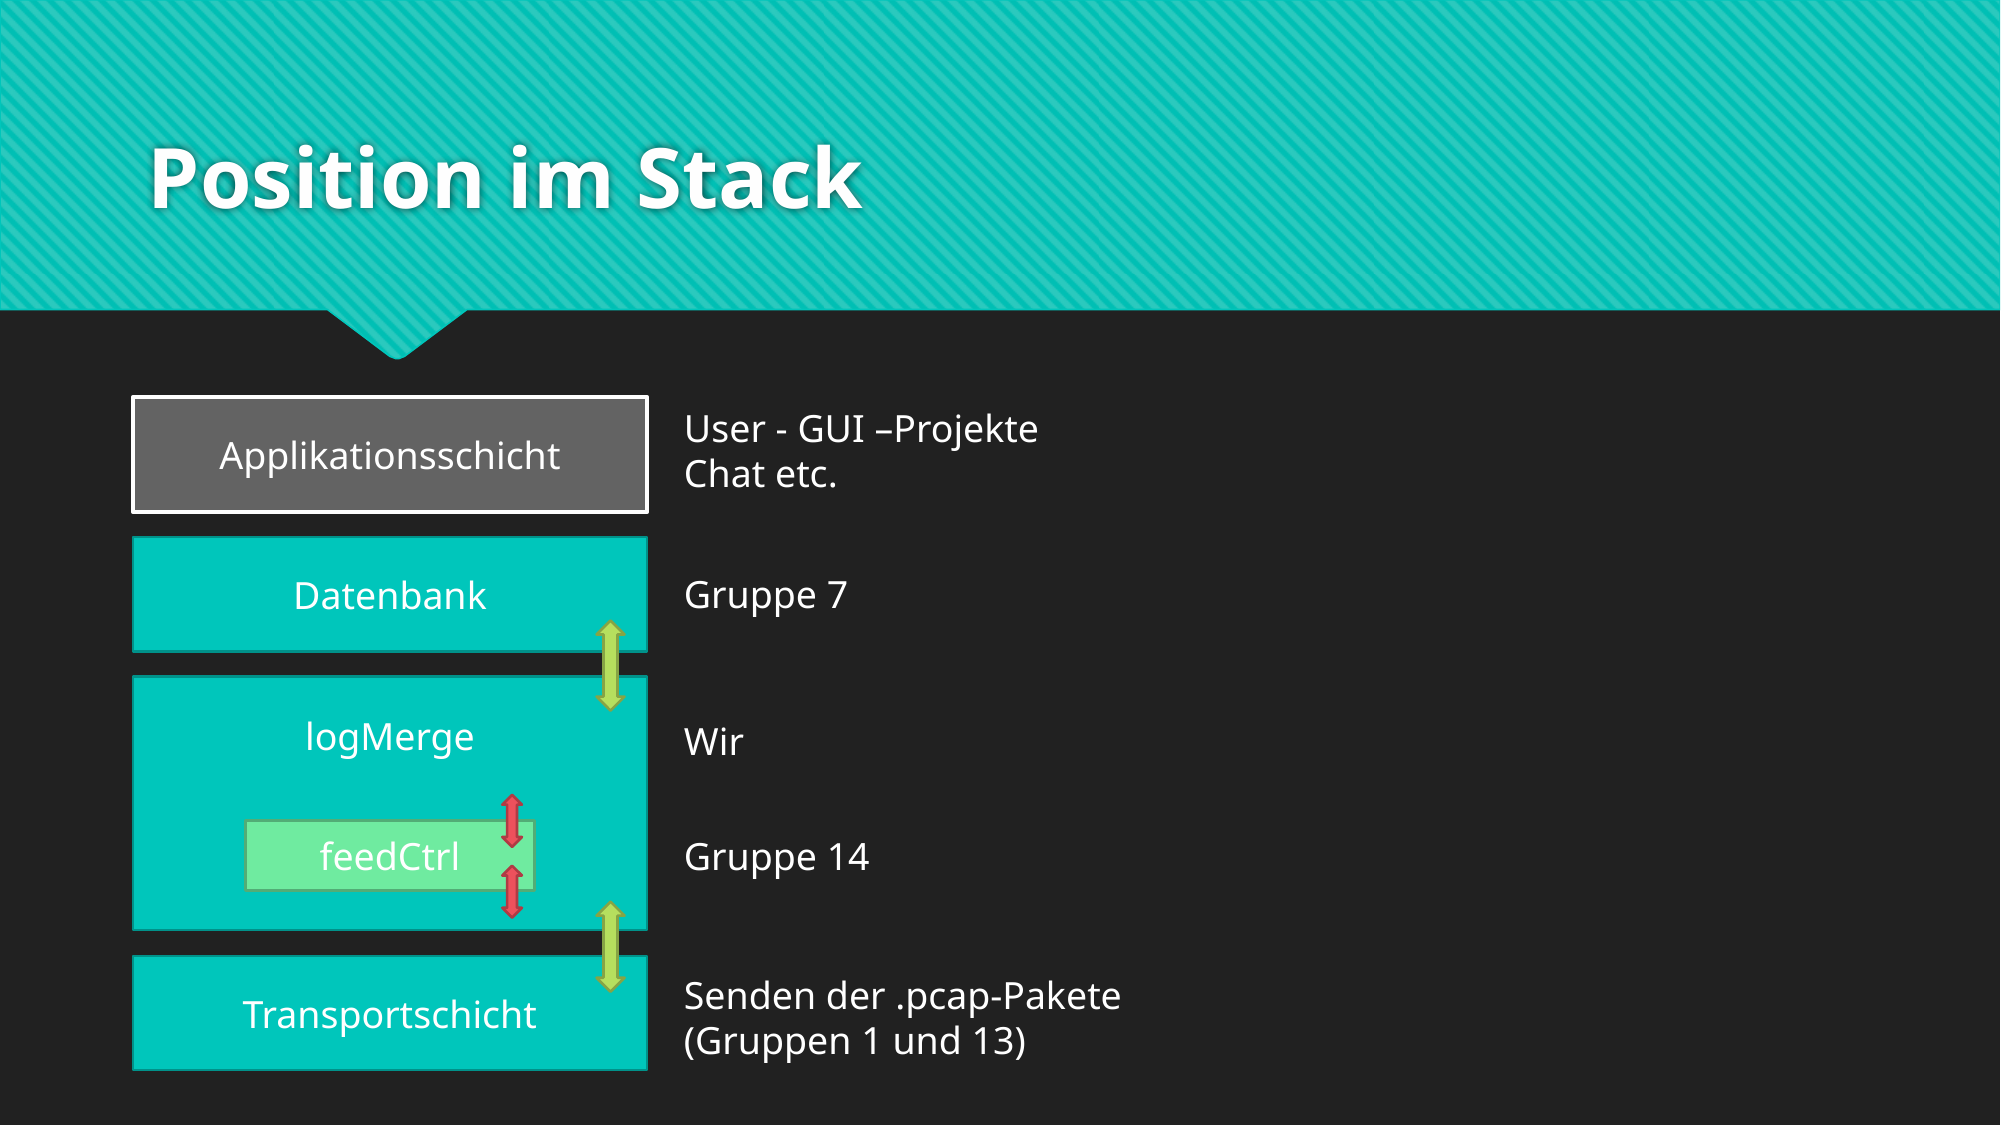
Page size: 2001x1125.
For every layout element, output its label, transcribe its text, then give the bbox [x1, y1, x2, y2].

text_box [501, 793, 524, 848]
text_box Applikationsschicht [131, 395, 649, 514]
title Position im Stack [132, 73, 1868, 233]
text_box [595, 619, 626, 712]
text_box Gruppe 7 [669, 563, 1280, 624]
text_box [595, 900, 626, 993]
text_box Gruppe 14 [669, 825, 1280, 886]
text_box Wir [669, 710, 1280, 771]
text_box [501, 864, 524, 919]
text_box Transportschicht [132, 955, 648, 1071]
text_box Senden der .pcap-Pakete (Gruppen 1 und 13) [669, 964, 1280, 1069]
text_box User - GUI –Projekte Chat etc. [669, 397, 1280, 503]
text_box feedCtrl [244, 819, 536, 892]
text_box logMerge [132, 675, 648, 931]
text_box Datenbank [132, 536, 648, 653]
